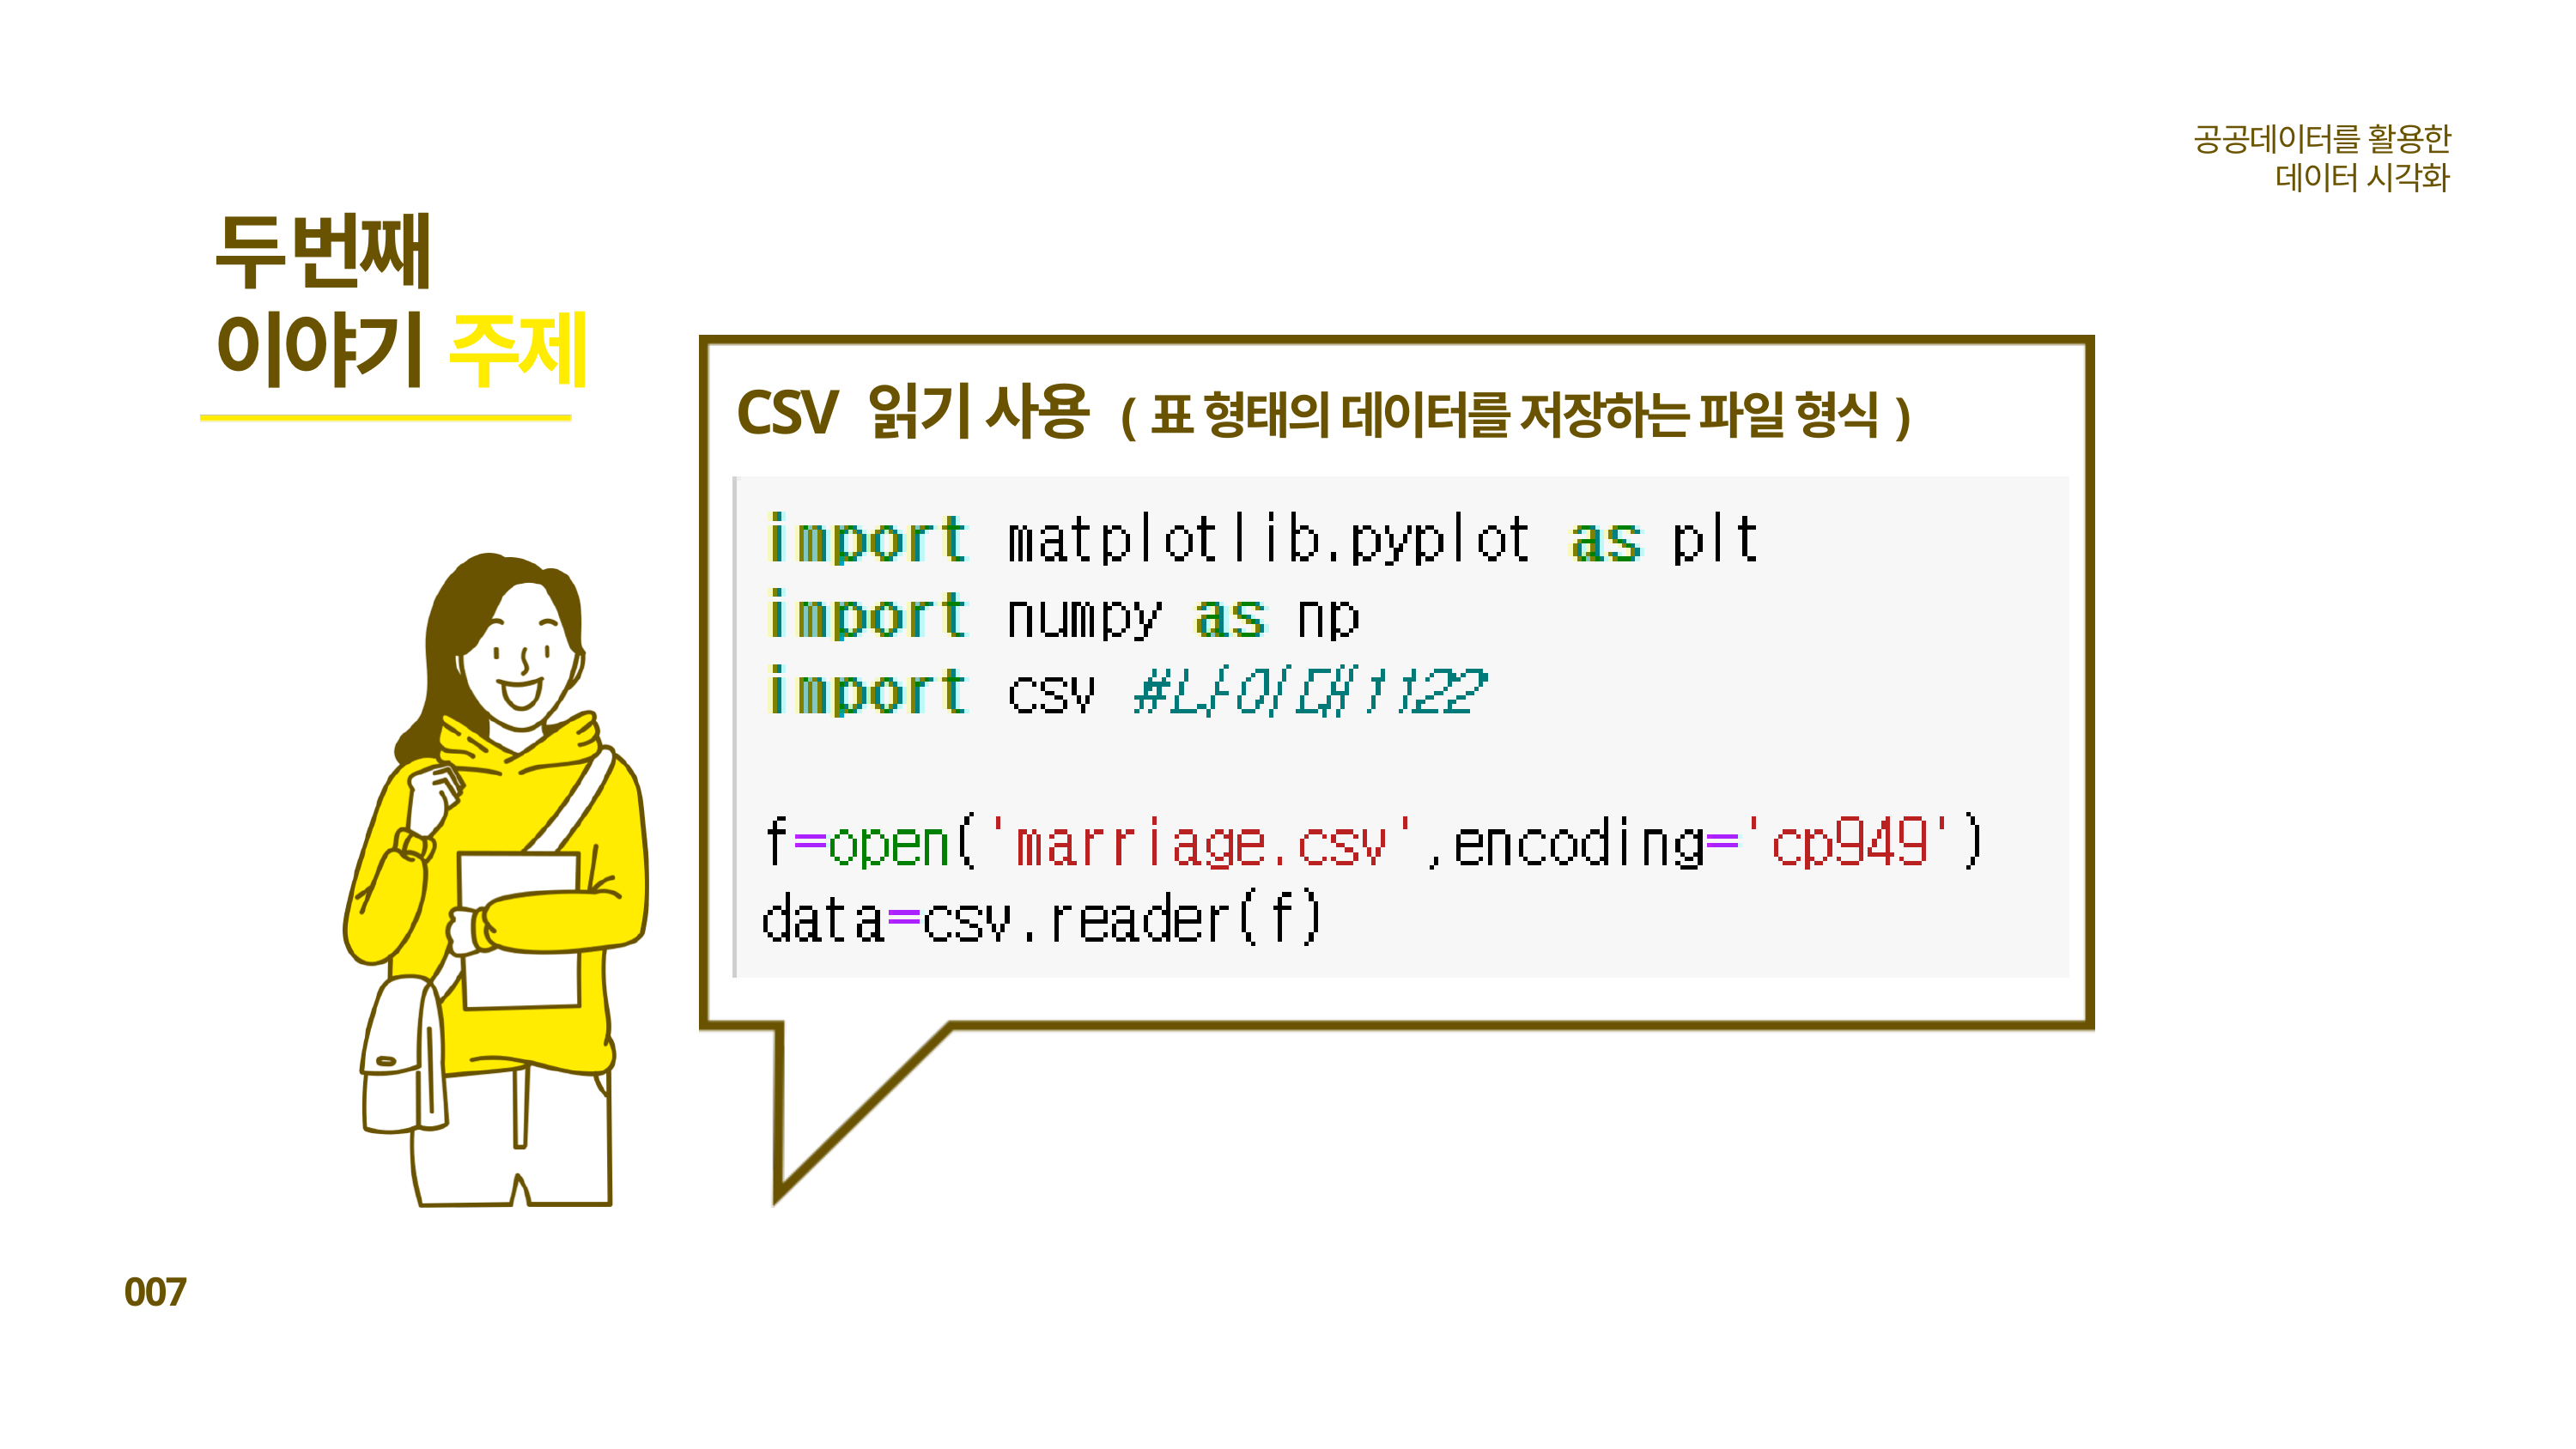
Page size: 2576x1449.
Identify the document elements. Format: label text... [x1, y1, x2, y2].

text_box 007 [111, 1260, 226, 1333]
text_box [698, 334, 2096, 1209]
picture [728, 476, 2069, 978]
text_box 두번째 이야기 주제 [200, 192, 1385, 523]
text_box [343, 553, 649, 1209]
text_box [199, 406, 572, 429]
text_box 공공데이터를 활용한 데이터 시각화 [2146, 112, 2464, 245]
